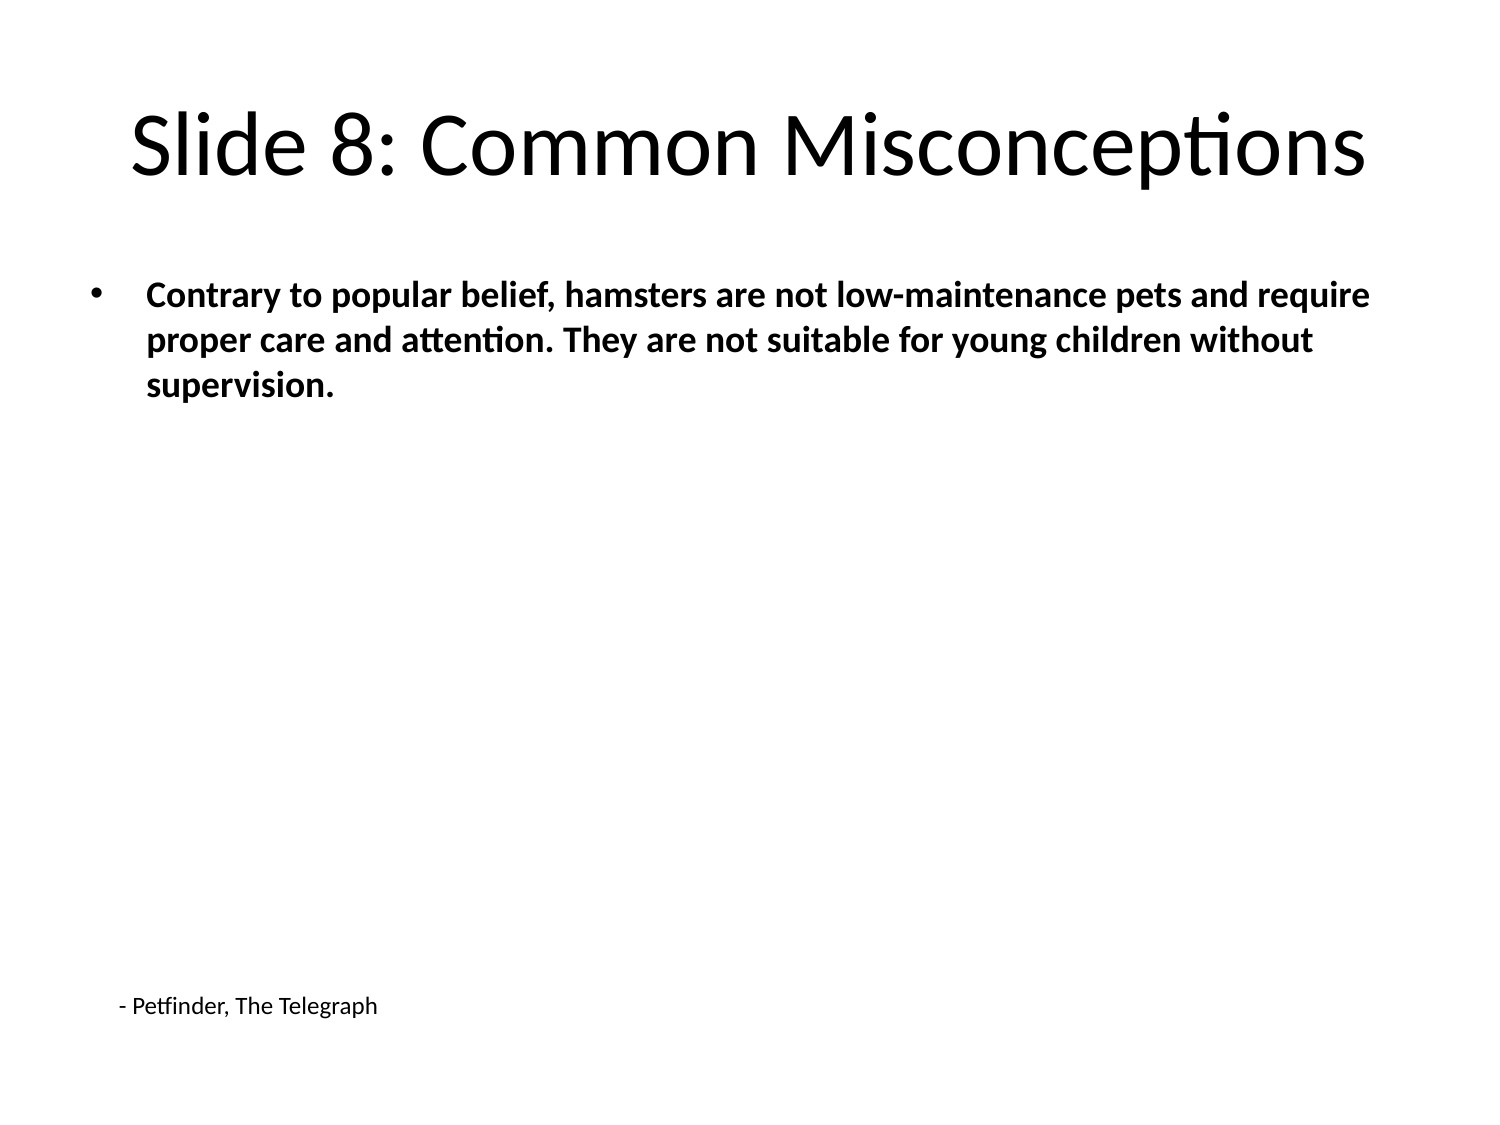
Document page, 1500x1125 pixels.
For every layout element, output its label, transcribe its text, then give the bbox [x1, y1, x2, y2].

title Slide 8: Common Misconceptions [75, 45, 1425, 233]
text_box - Petfinder, The Telegraph [104, 937, 1500, 1028]
list Contrary to popular belief, hamsters are not low-maintenance pets and require proper care and attention. They are not suitable for young children without supervision. [75, 262, 1425, 1005]
